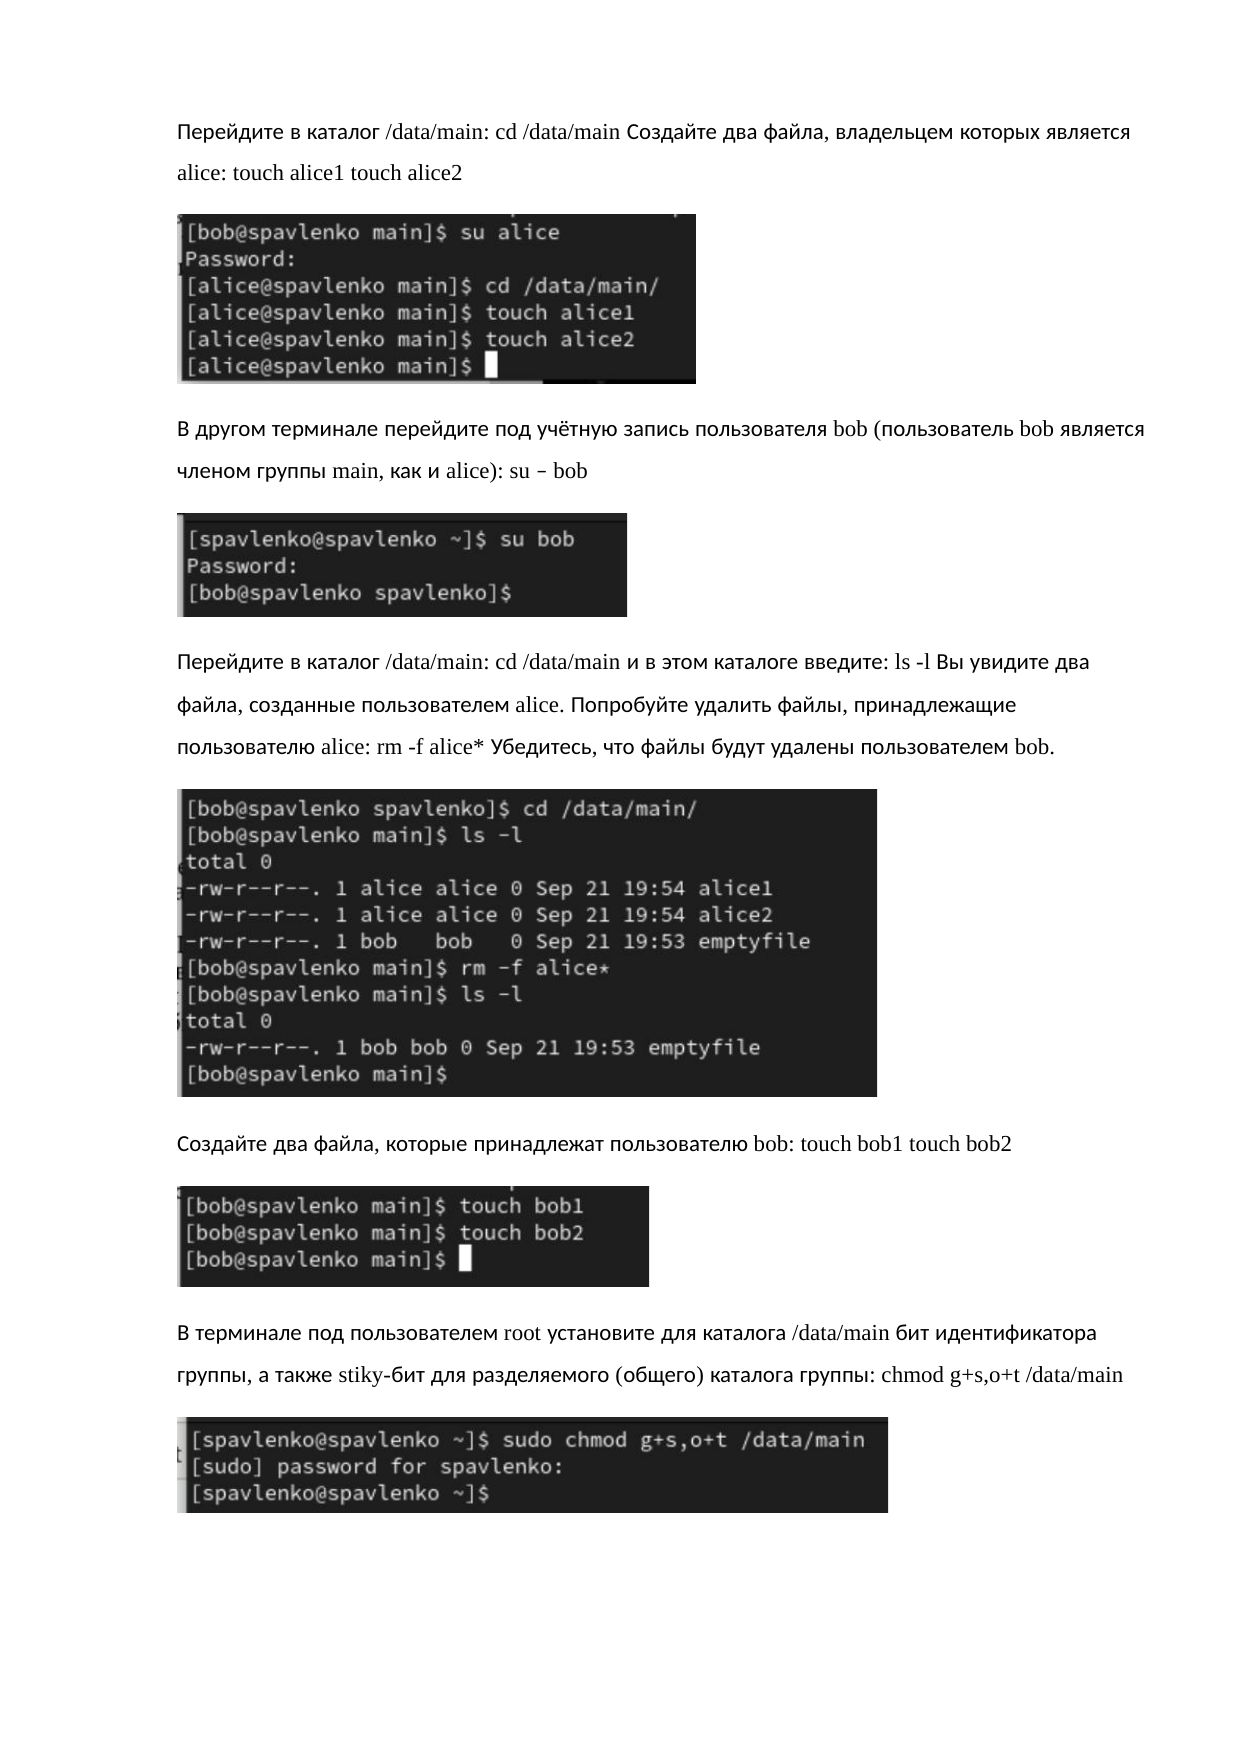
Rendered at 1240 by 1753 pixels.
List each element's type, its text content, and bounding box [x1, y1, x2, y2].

text_box [177, 1417, 889, 1513]
text_box [177, 1186, 650, 1287]
text_box членом группы main, как и alice): su – bob [177, 454, 611, 483]
text_box [177, 789, 878, 1097]
text_box Перейдите в каталог /data/main: cd /data/main и в этом каталоге введите: ls -l Вы увидите два файла, созданные пользователем alice. Попробуйте удалить файлы, принадлежащие пользователю alice: rm -f alice* Убедитесь, что файлы будут удалены пользователем bob. [177, 646, 1112, 760]
text_box группы, а также stiky-бит для разделяемого (общего) каталога группы: chmod g+s,o+t /data/main [177, 1358, 1146, 1387]
text_box Перейдите в каталог /data/main: cd /data/main Создайте два файла, владельцем которых является [177, 116, 1155, 145]
text_box В терминале под пользователем root установите для каталога /data/main бит идентификатора [177, 1316, 1122, 1345]
text_box [177, 513, 628, 617]
text_box [177, 214, 696, 384]
text_box В другом терминале перейдите под учётную запись пользователя bob (пользователь bob является [177, 412, 1170, 441]
text_box Создайте два файла, которые принадлежат пользователю bob: touch bob1 touch bob2 [177, 1128, 1038, 1157]
text_box alice: touch alice1 touch alice2 [177, 159, 486, 185]
